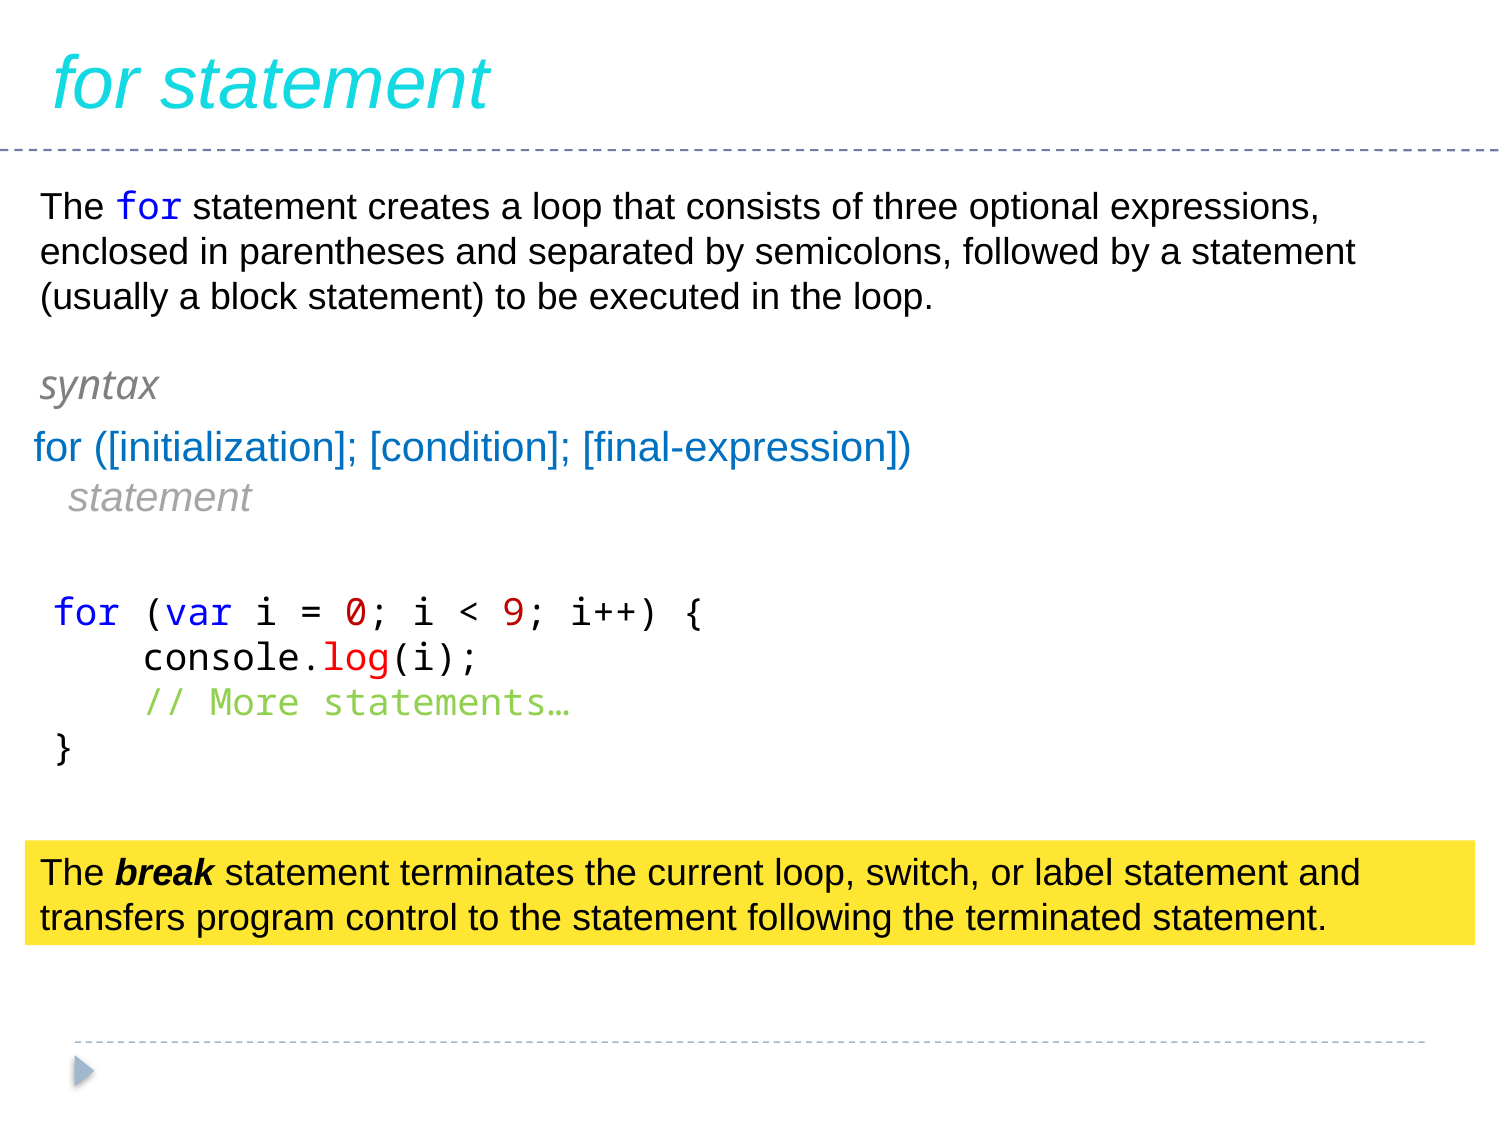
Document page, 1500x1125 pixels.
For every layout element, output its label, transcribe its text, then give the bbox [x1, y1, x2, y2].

text_box syntax [24, 350, 1475, 415]
text_box for ([initialization]; [condition]; [final-expression]) statement [18, 412, 1469, 528]
text_box for (var i = 0; i < 9; i++) { console.log(i); // More statements… } [37, 580, 788, 776]
text_box The break statement terminates the current loop, switch, or label statement and transfers program control to the statement following the terminated statement. [24, 840, 1475, 946]
text_box for statement [37, 26, 1450, 131]
text_box The for statement creates a loop that consists of three optional expressions, enclosed in parentheses and separated by semicolons, followed by a statement (usually a block statement) to be executed in the loop. [24, 174, 1475, 325]
